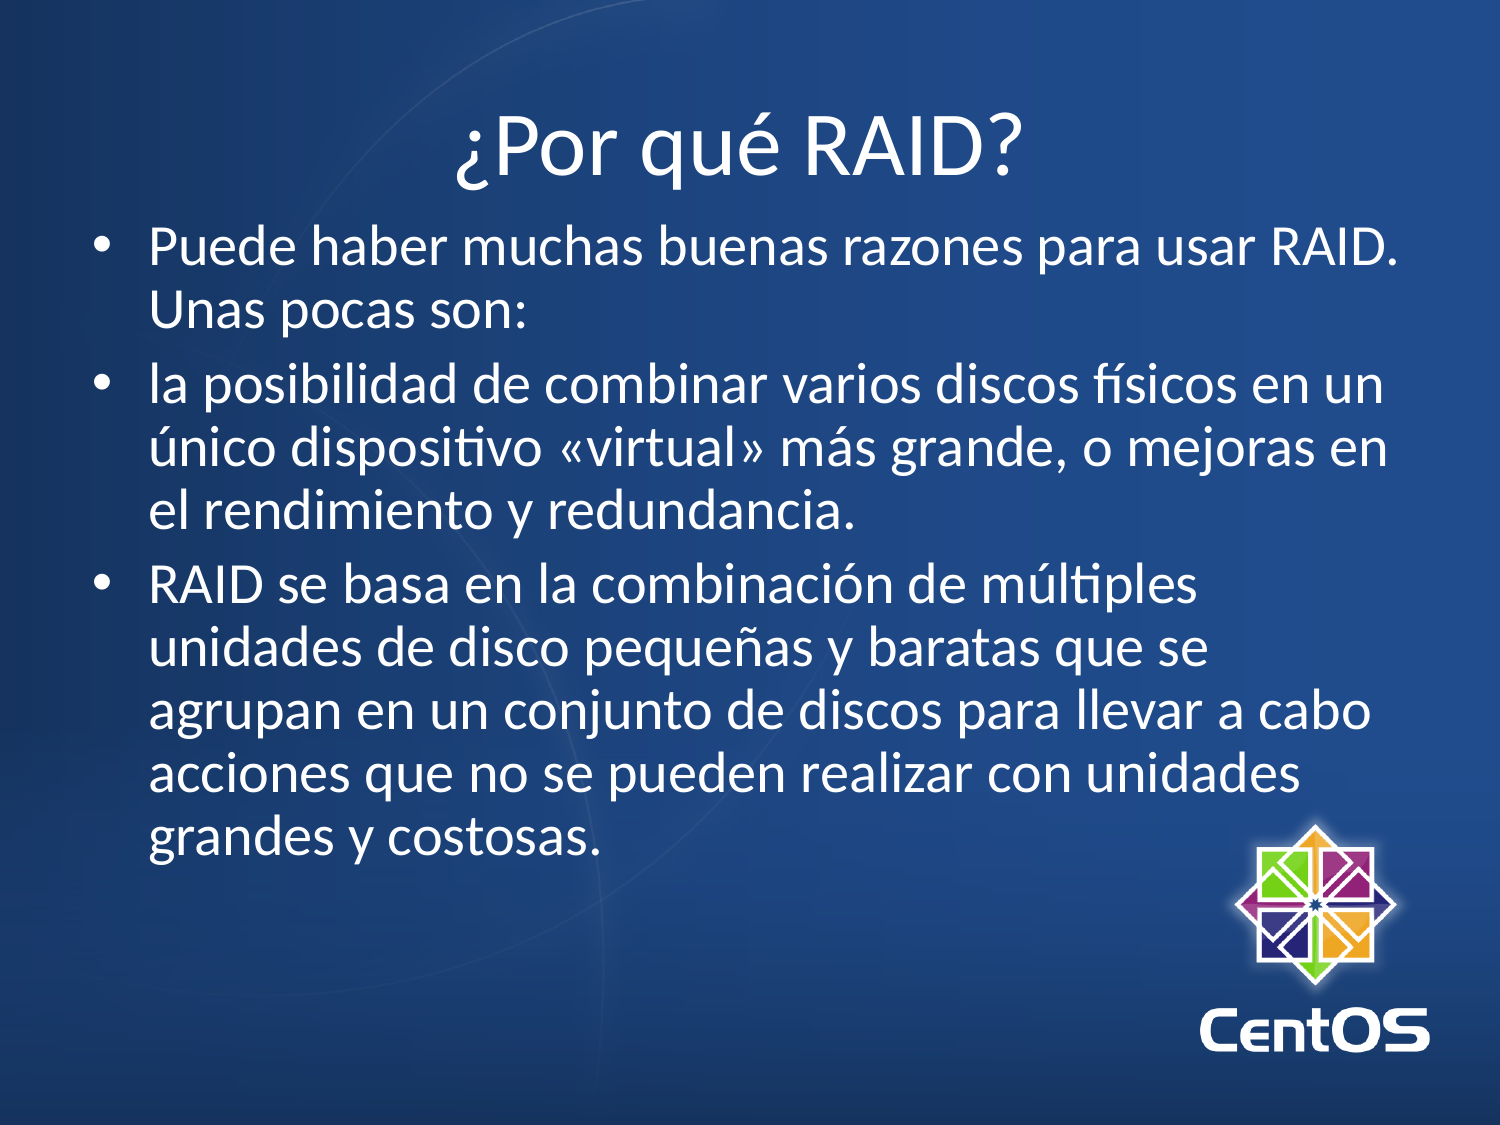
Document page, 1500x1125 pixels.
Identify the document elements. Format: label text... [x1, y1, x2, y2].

picture [0, 0, 1500, 1125]
list Puede haber muchas buenas razones para usar RAID. Unas pocas son: la posibilidad de combinar varios discos físicos en un único dispositivo «virtual» más grande, o mejoras en el rendimiento y redundancia. RAID se basa en la combinación de múltiples unidades de disco pequeñas y baratas que se agrupan en un conjunto de discos para llevar a cabo acciones que no se pueden realizar con unidades grandes y costosas. [76, 208, 1427, 1024]
title ¿Por qué RAID? [75, 45, 1425, 233]
